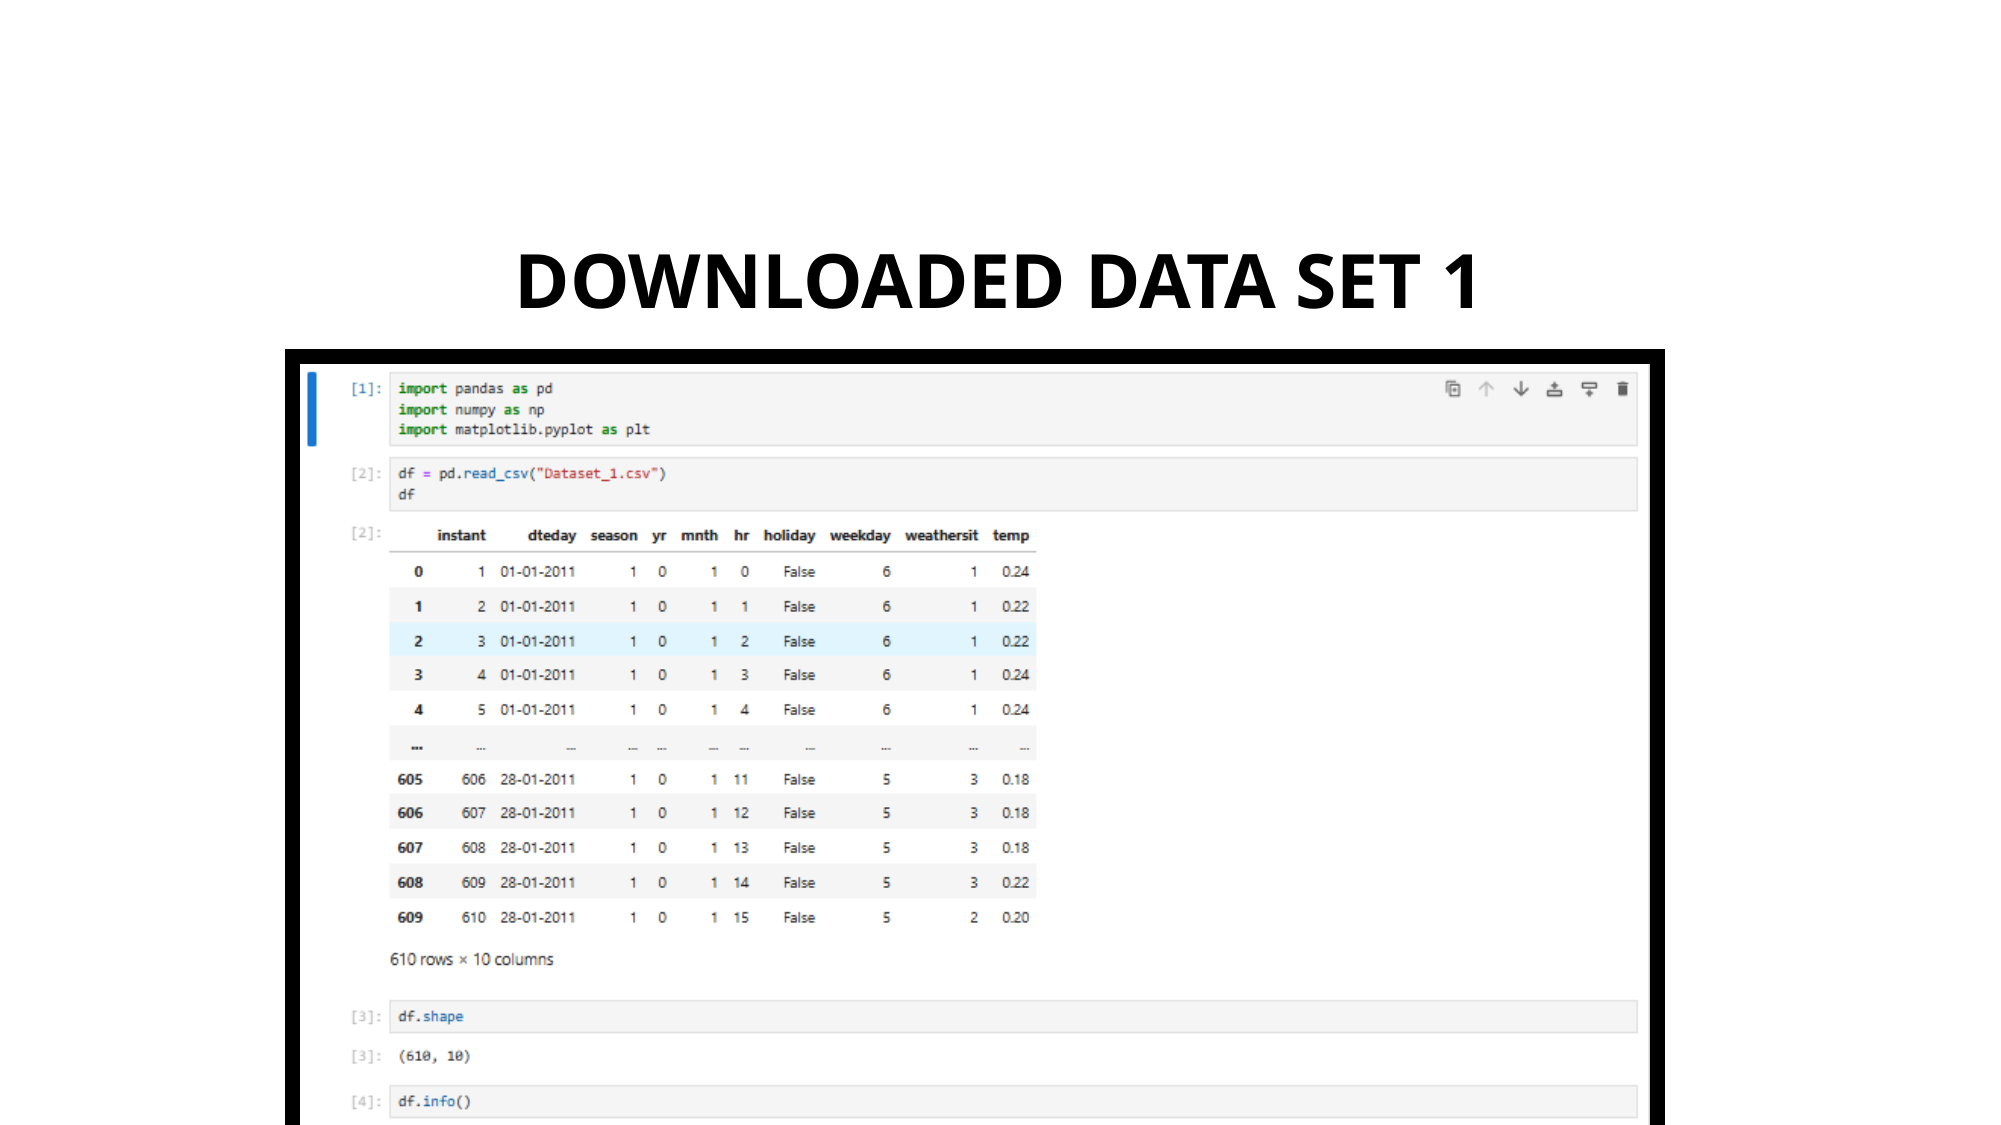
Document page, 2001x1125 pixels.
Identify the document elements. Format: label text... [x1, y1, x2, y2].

title DOWNLOADED DATA SET 1 [249, 184, 1750, 332]
picture [299, 363, 1650, 1125]
